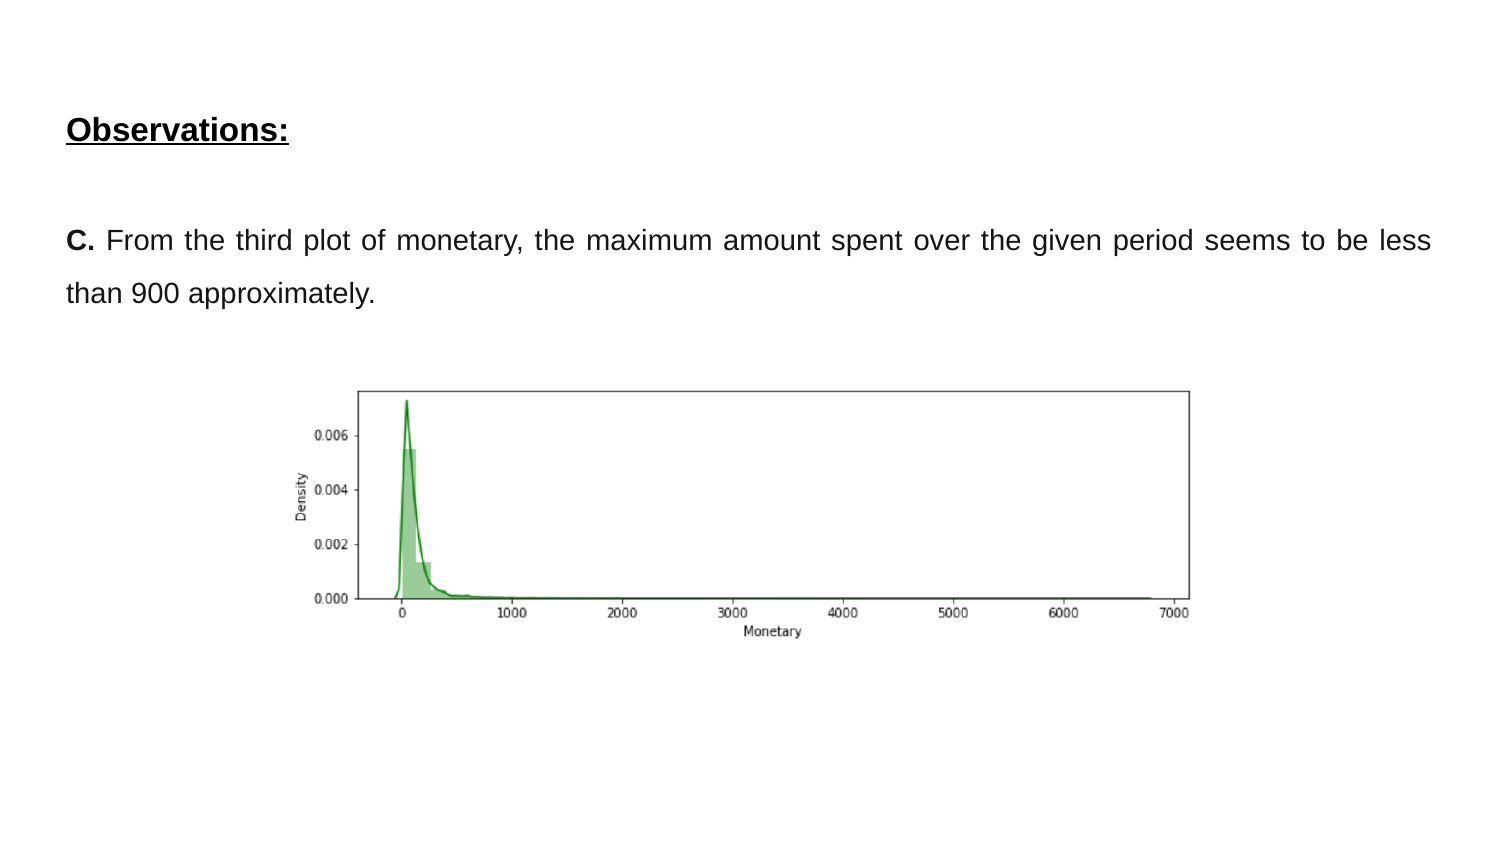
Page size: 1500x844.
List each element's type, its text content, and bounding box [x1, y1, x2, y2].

title Observations: [51, 72, 1449, 167]
picture [279, 377, 1221, 649]
list C. From the third plot of monetary, the maximum amount spent over the given period seems to be less than 900 approximately. [51, 189, 1449, 750]
